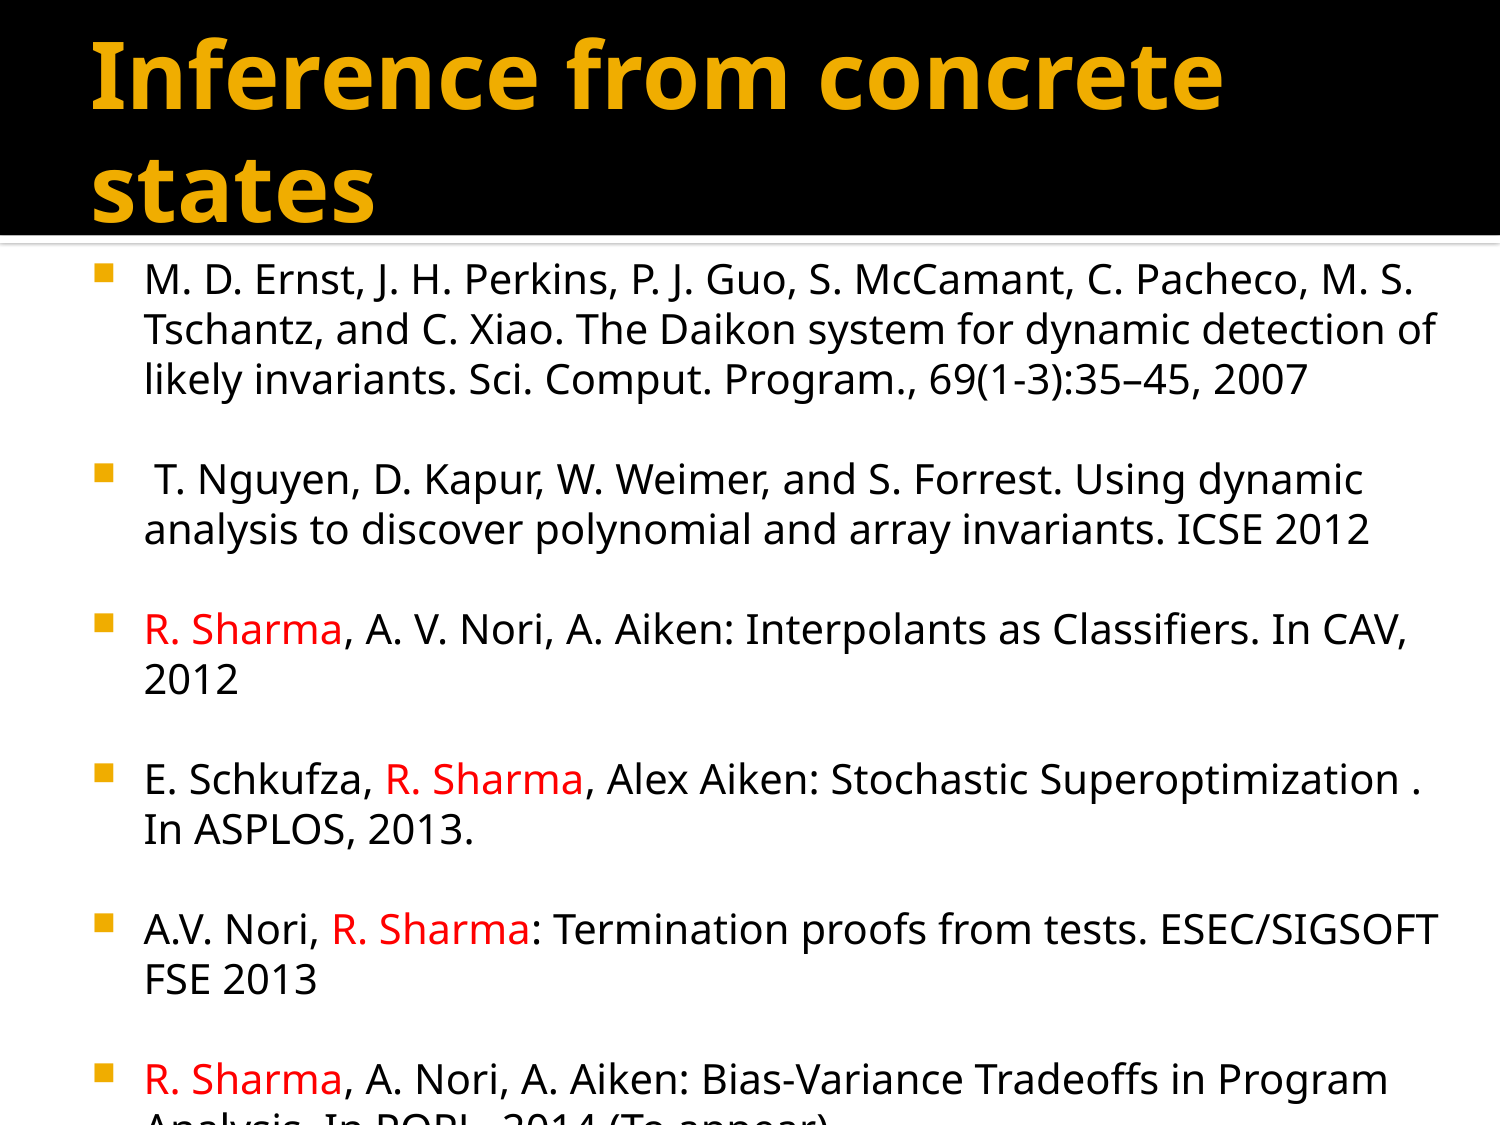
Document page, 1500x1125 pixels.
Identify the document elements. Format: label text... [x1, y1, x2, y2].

title Inference from concrete states [75, 25, 1425, 231]
list M. D. Ernst, J. H. Perkins, P. J. Guo, S. McCamant, C. Pacheco, M. S. Tschantz, and C. Xiao. The Daikon system for dynamic detection of likely invariants. Sci. Comput. Program., 69(1-3):35–45, 2007 T. Nguyen, D. Kapur, W. Weimer, and S. Forrest. Using dynamic analysis to discover polynomial and array invariants. ICSE 2012 R. Sharma, A. V. Nori, A. Aiken: Interpolants as Classifiers. In CAV, 2012 E. Schkufza, R. Sharma, Alex Aiken: Stochastic Superoptimization . In ASPLOS, 2013. A.V. Nori, R. Sharma: Termination proofs from tests. ESEC/SIGSOFT FSE 2013 R. Sharma, A. Nori, A. Aiken: Bias-Variance Tradeoffs in Program Analysis. In POPL, 2014 (To appear). [62, 237, 1488, 1047]
